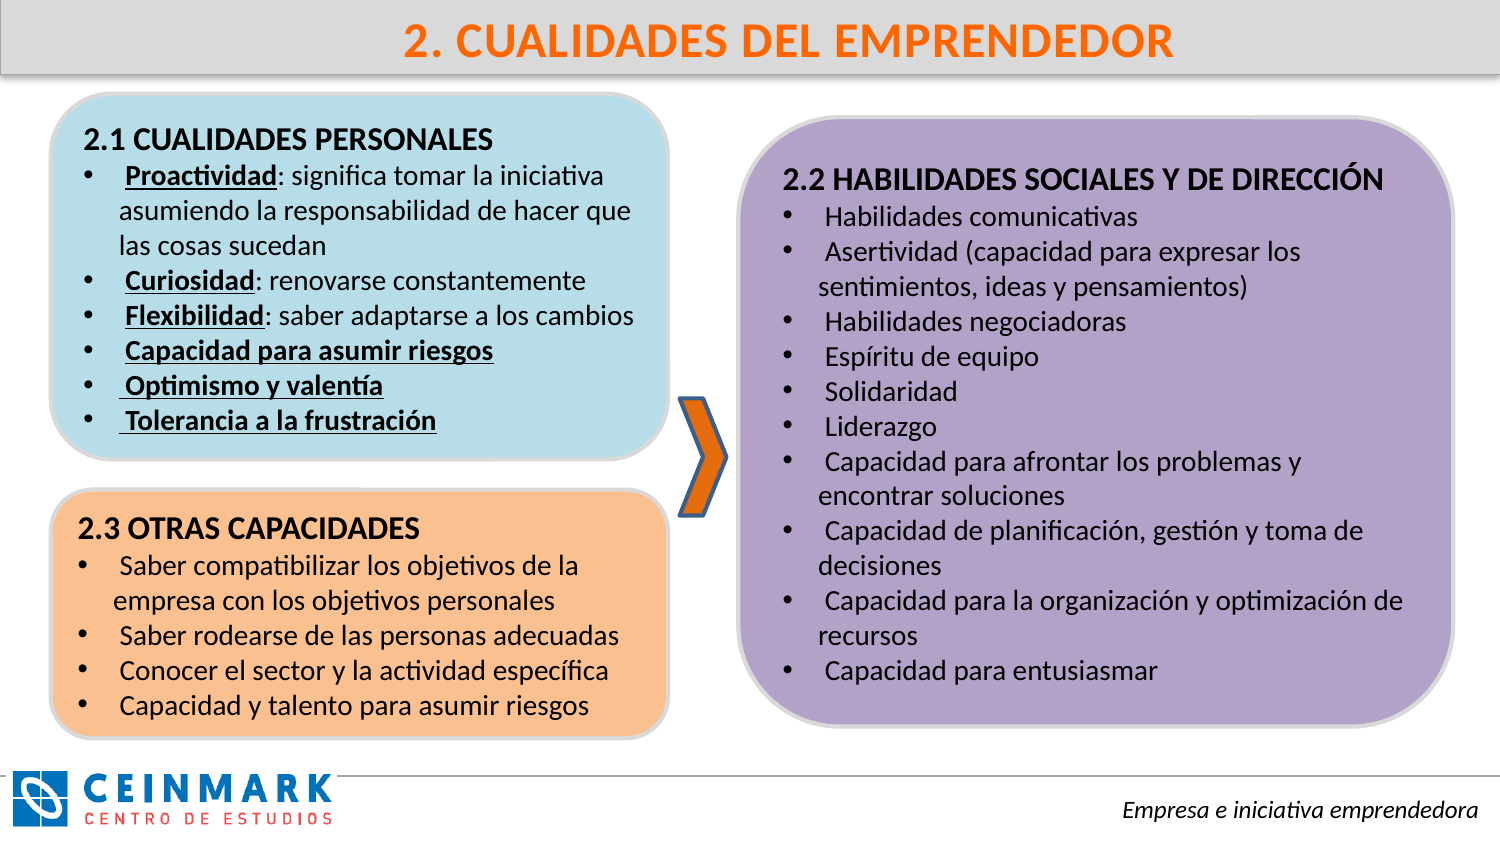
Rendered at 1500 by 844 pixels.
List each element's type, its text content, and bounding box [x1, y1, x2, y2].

text_box 2.2 HABILIDADES SOCIALES Y DE DIRECCIÓN Habilidades comunicativas Asertividad (capacidad para expresar los sentimientos, ideas y pensamientos) Habilidades negociadoras Espíritu de equipo Solidaridad Liderazgo Capacidad para afrontar los problemas y encontrar soluciones Capacidad de planificación, gestión y toma de decisiones Capacidad para la organización y optimización de recursos Capacidad para entusiasmar [736, 115, 1456, 729]
text_box [962, 32, 1459, 88]
text_box Empresa e iniciativa emprendedora [342, 786, 1495, 832]
text_box 2.3 OTRAS CAPACIDADES Saber compatibilizar los objetivos de la empresa con los objetivos personales Saber rodearse de las personas adecuadas Conocer el sector y la actividad específica Capacidad y talento para asumir riesgos [48, 487, 671, 741]
text_box 2. CUALIDADES DEL EMPRENDEDOR [0, 0, 1500, 74]
text_box [677, 396, 729, 518]
text_box 2.1 CUALIDADES PERSONALES Proactividad: significa tomar la iniciativa asumiendo la responsabilidad de hacer que las cosas sucedan Curiosidad: renovarse constantemente Flexibilidad: saber adaptarse a los cambios Capacidad para asumir riesgos Optimismo y valentía Tolerancia a la frustración [48, 91, 671, 462]
picture [5, 764, 337, 832]
